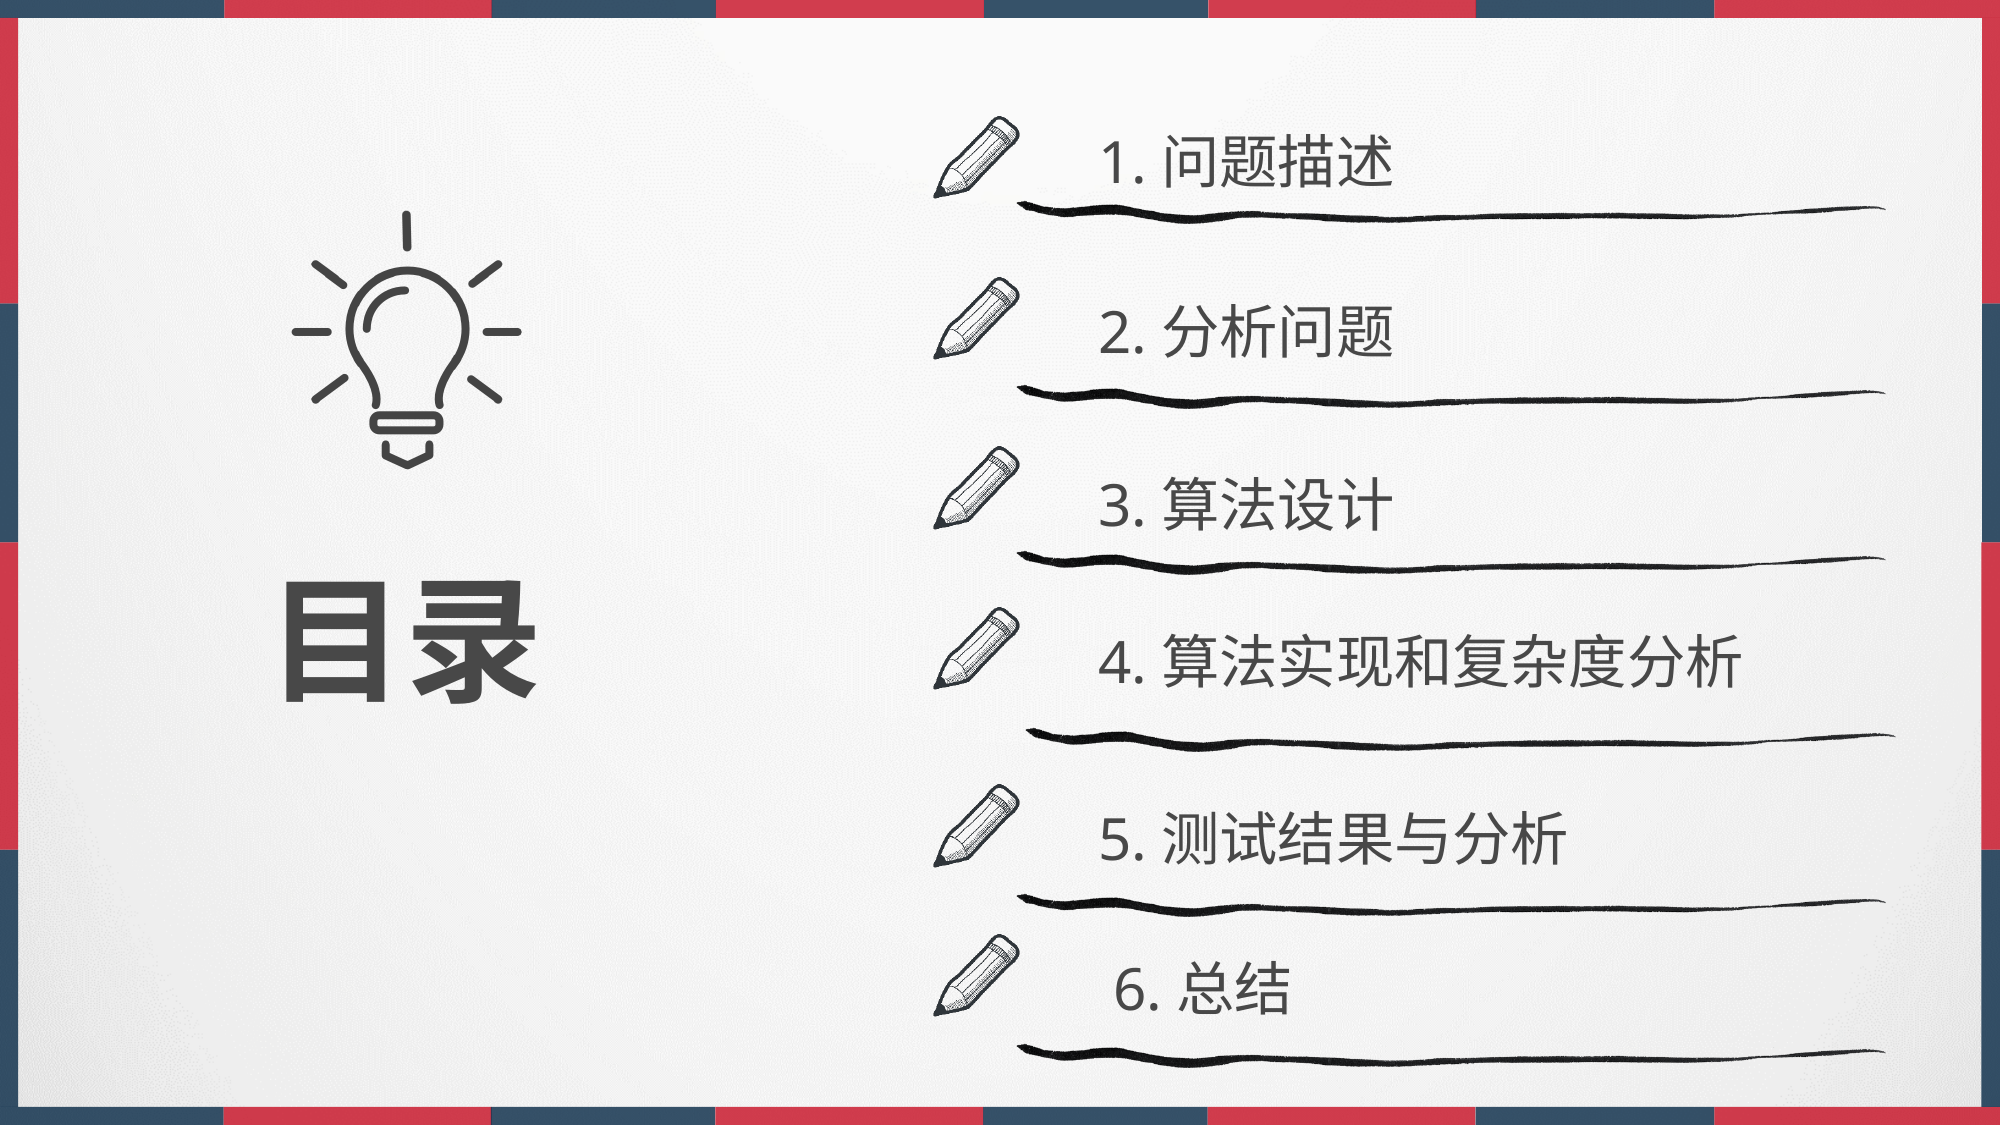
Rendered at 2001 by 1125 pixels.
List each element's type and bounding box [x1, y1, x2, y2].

picture [923, 927, 1026, 1030]
picture [1016, 550, 1886, 575]
picture [1016, 1044, 1886, 1068]
picture [1016, 893, 1886, 917]
text_box [0, 0, 2000, 1125]
picture [1016, 200, 1886, 224]
picture [1016, 384, 1886, 409]
picture [1025, 727, 1896, 752]
